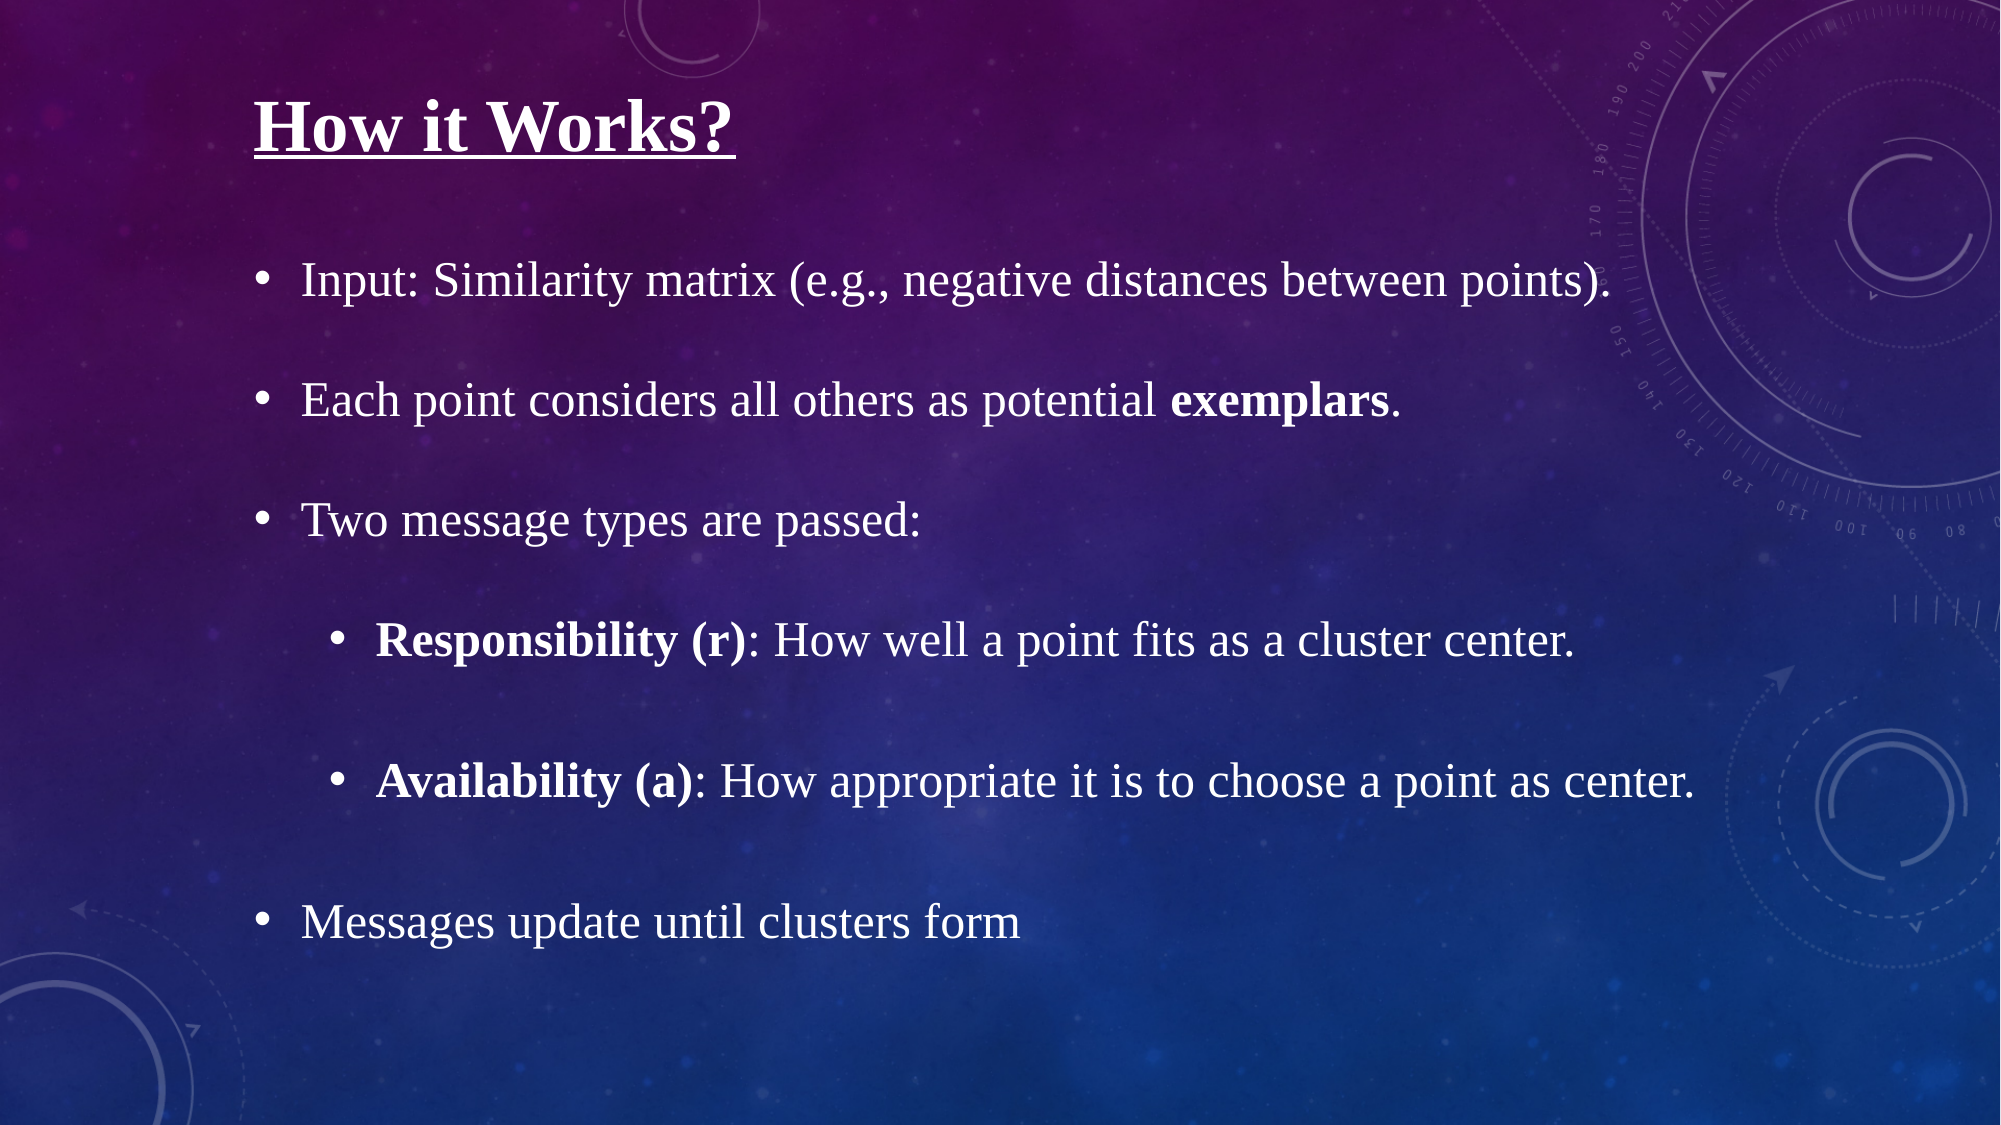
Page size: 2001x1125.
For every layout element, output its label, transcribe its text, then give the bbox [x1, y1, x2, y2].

picture [0, 0, 2001, 1125]
list How it Works? Input: Similarity matrix (e.g., negative distances between points). Each point considers all others as potential exemplars. Two message types are passed: Responsibility (r): How well a point fits as a cluster center. Availability (a): How appropriate it is to choose a point as center. Messages update until clusters form [238, 26, 1884, 999]
